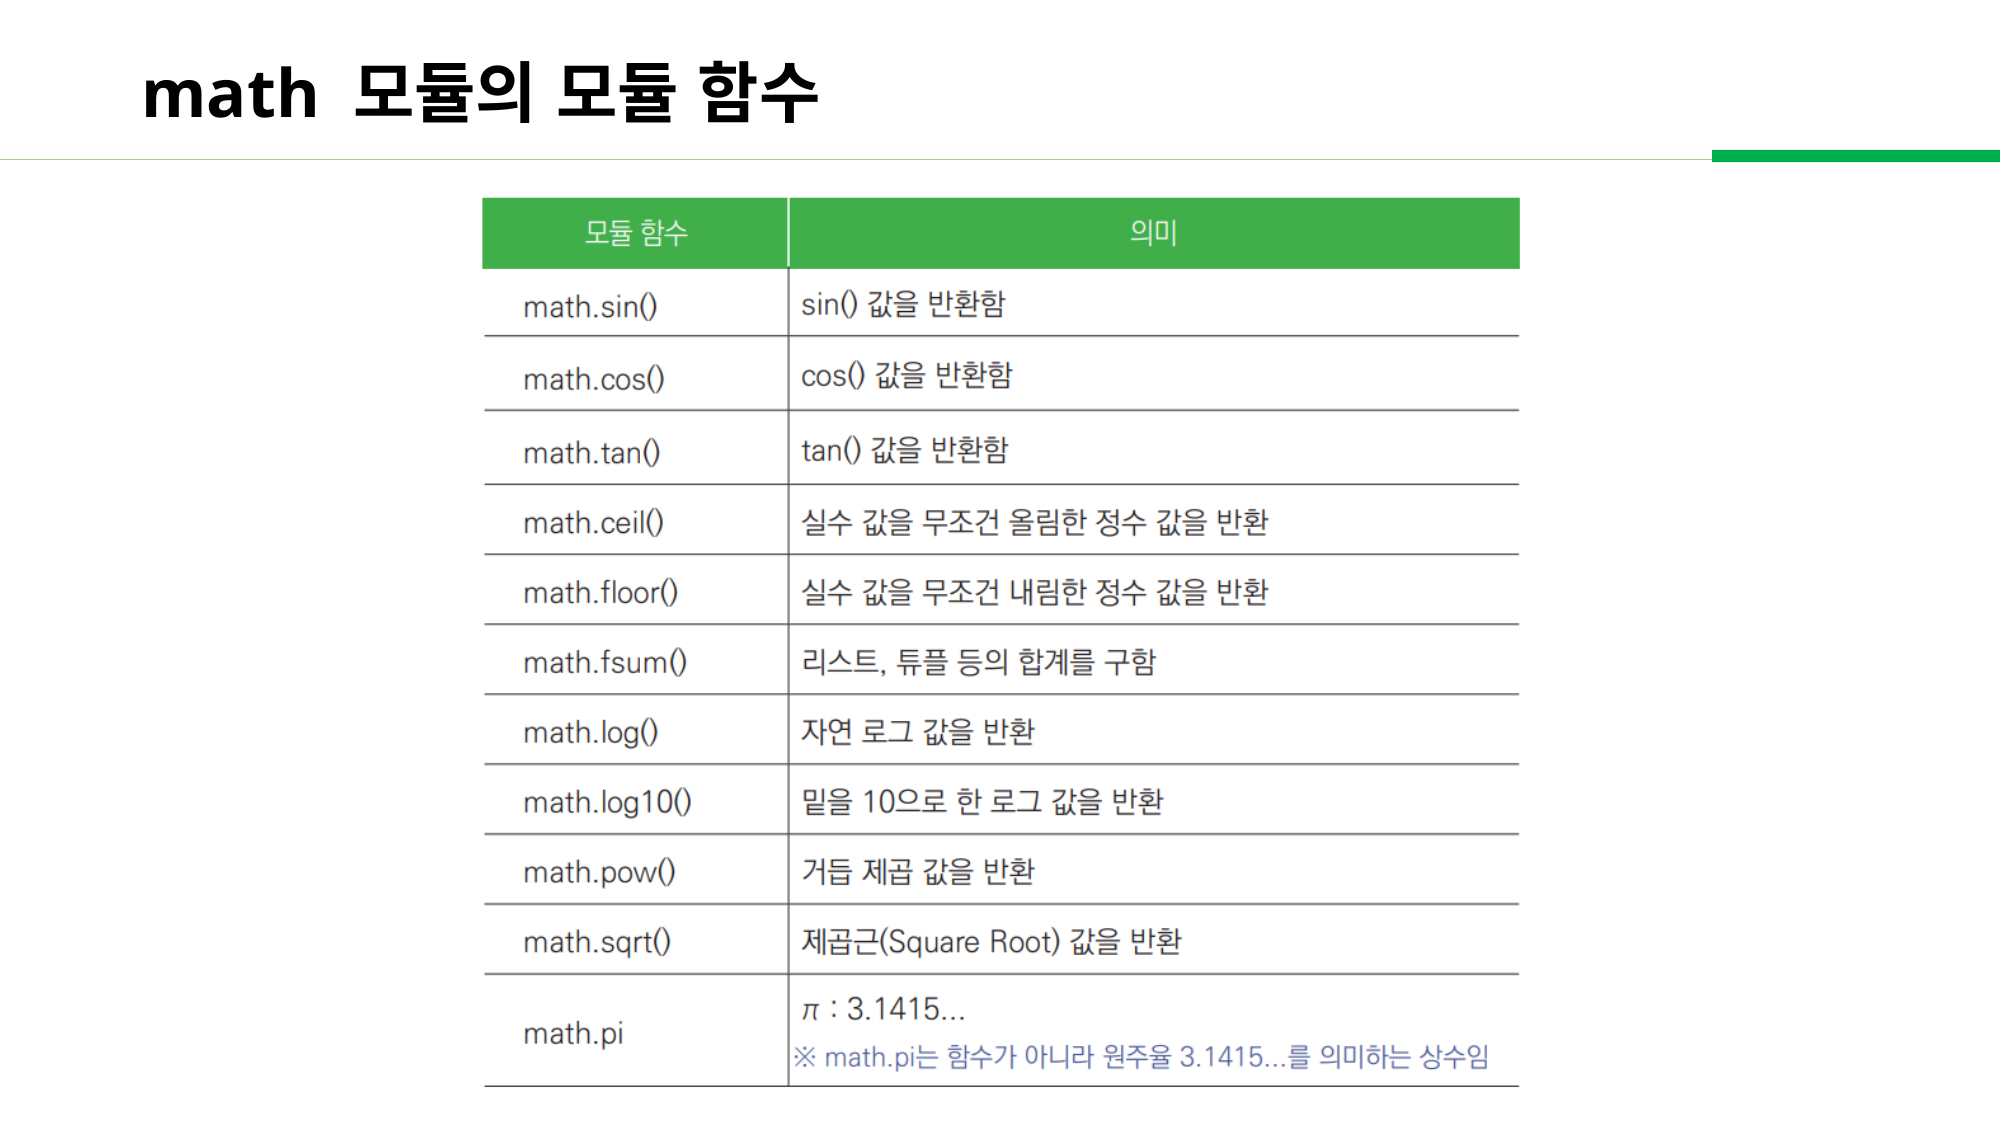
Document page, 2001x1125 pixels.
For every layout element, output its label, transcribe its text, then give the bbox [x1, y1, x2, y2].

text_box math 모듈의 모듈 함수 [126, 43, 1587, 139]
picture [466, 184, 1534, 1101]
text_box [1711, 149, 2000, 159]
